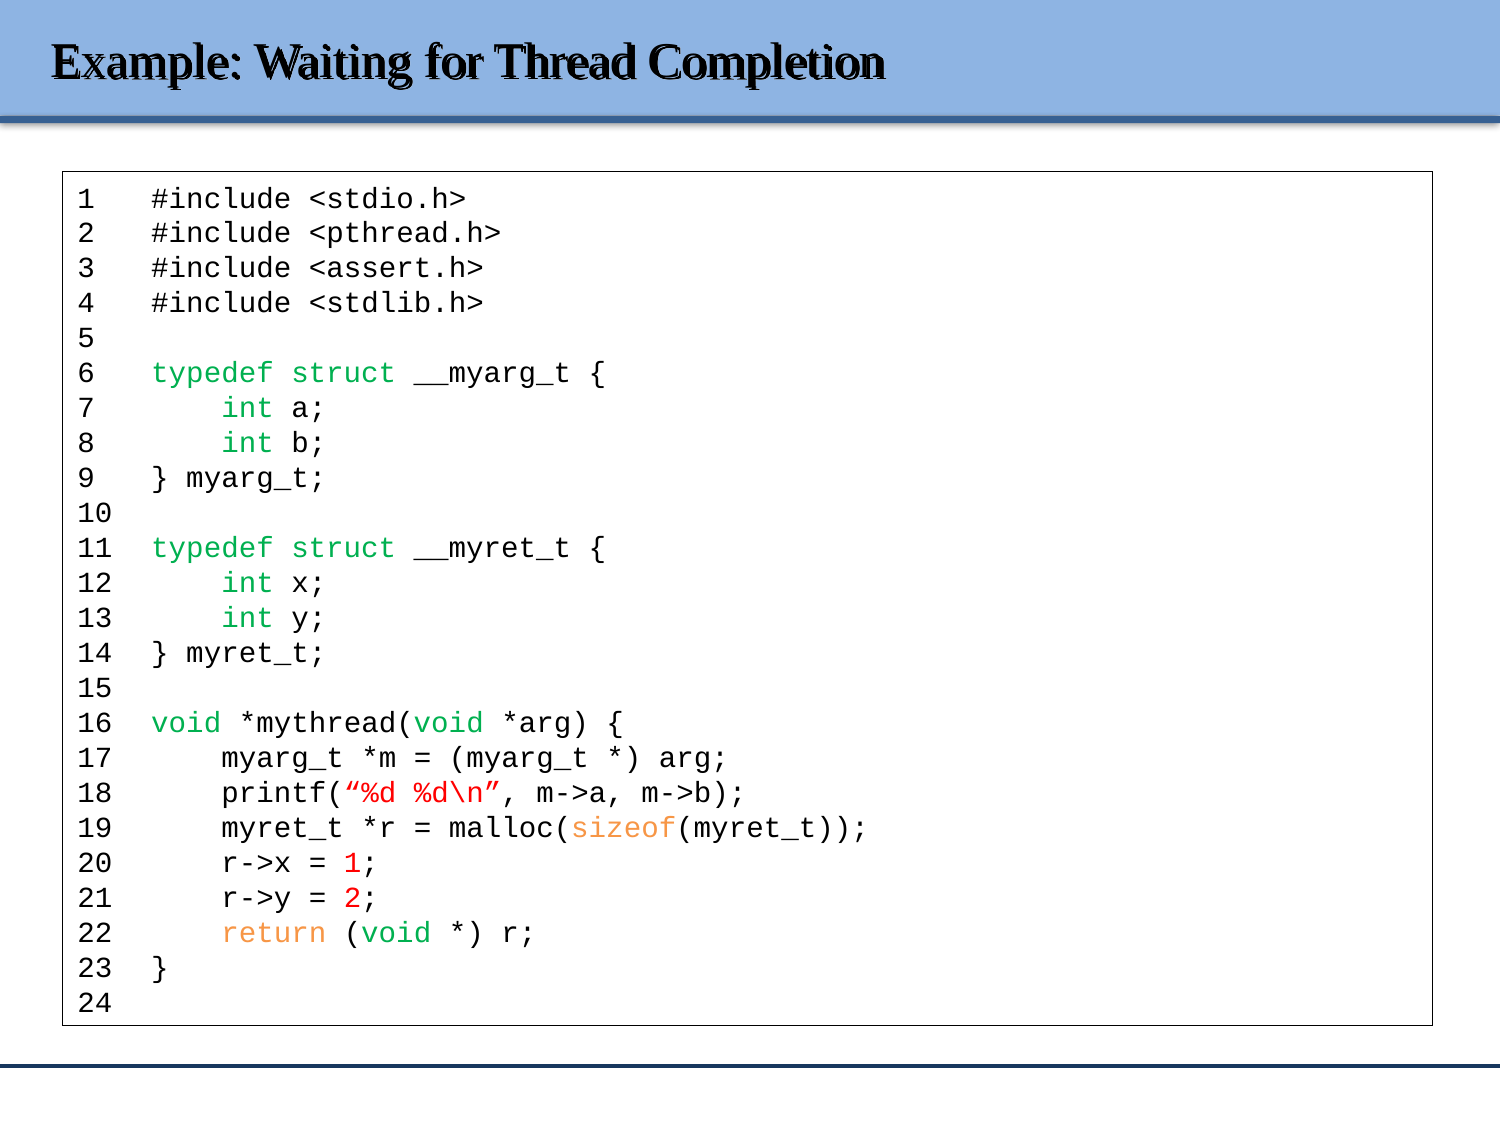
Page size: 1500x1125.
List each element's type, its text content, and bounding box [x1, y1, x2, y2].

text_box #include <stdio.h> #include <pthread.h> #include <assert.h> #include <stdlib.h> typedef struct __myarg_t { int a; int b; } myarg_t; typedef struct __myret_t { int x; int y; } myret_t; void *mythread(void *arg) { myarg_t *m = (myarg_t *) arg; printf(“%d %d\n”, m->a, m->b); myret_t *r = malloc(sizeof(myret_t)); r->x = 1; r->y = 2; return (void *) r; } [62, 171, 1433, 1026]
title Example: Waiting for Thread Completion [34, 8, 1477, 106]
